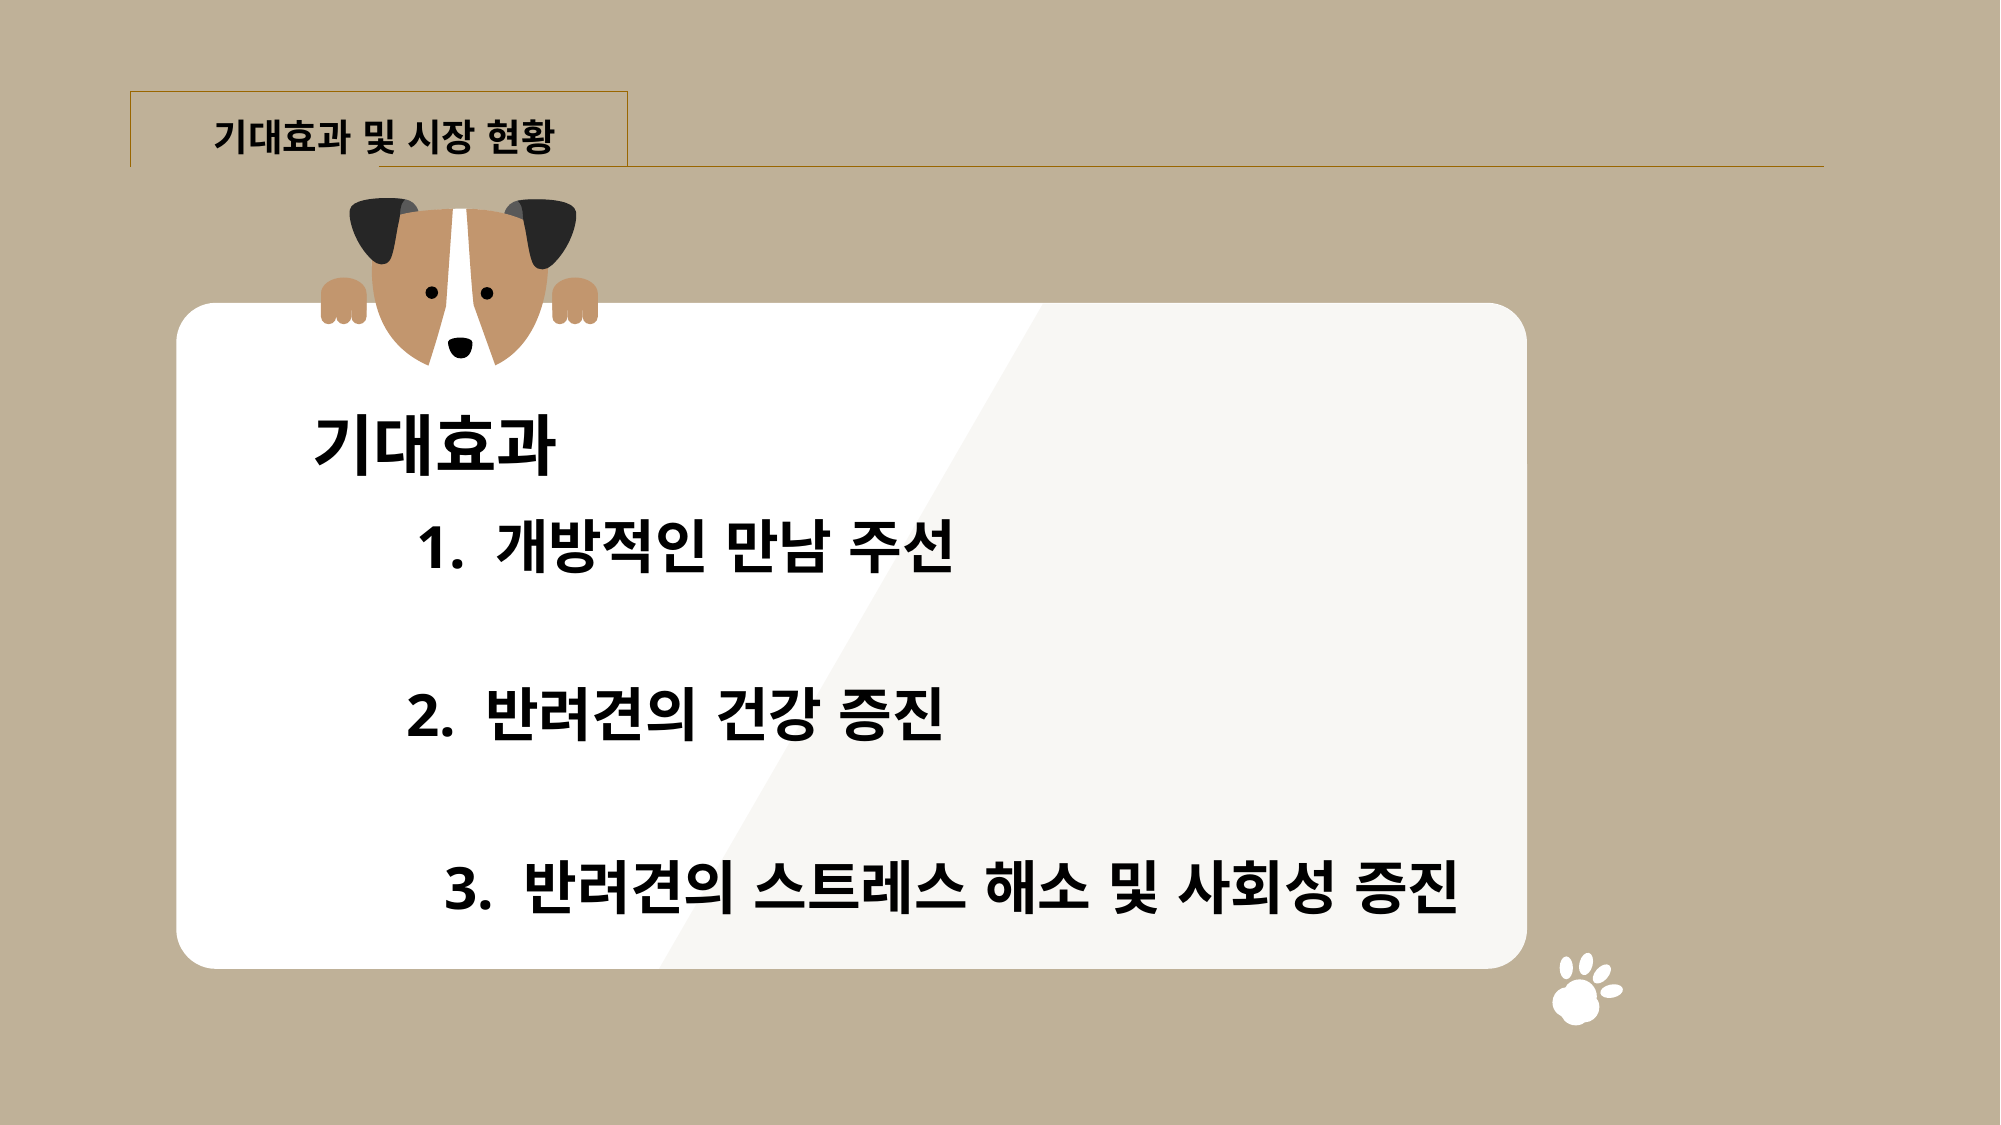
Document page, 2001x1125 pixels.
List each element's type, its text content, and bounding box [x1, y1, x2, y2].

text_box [176, 302, 1528, 970]
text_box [578, 277, 598, 325]
text_box [1577, 951, 1595, 977]
text_box [130, 91, 628, 167]
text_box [348, 184, 578, 371]
text_box 기대효과 및 시장 현황 [199, 106, 571, 167]
text_box [1551, 955, 1612, 1027]
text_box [320, 277, 348, 325]
text_box [1599, 983, 1624, 1000]
